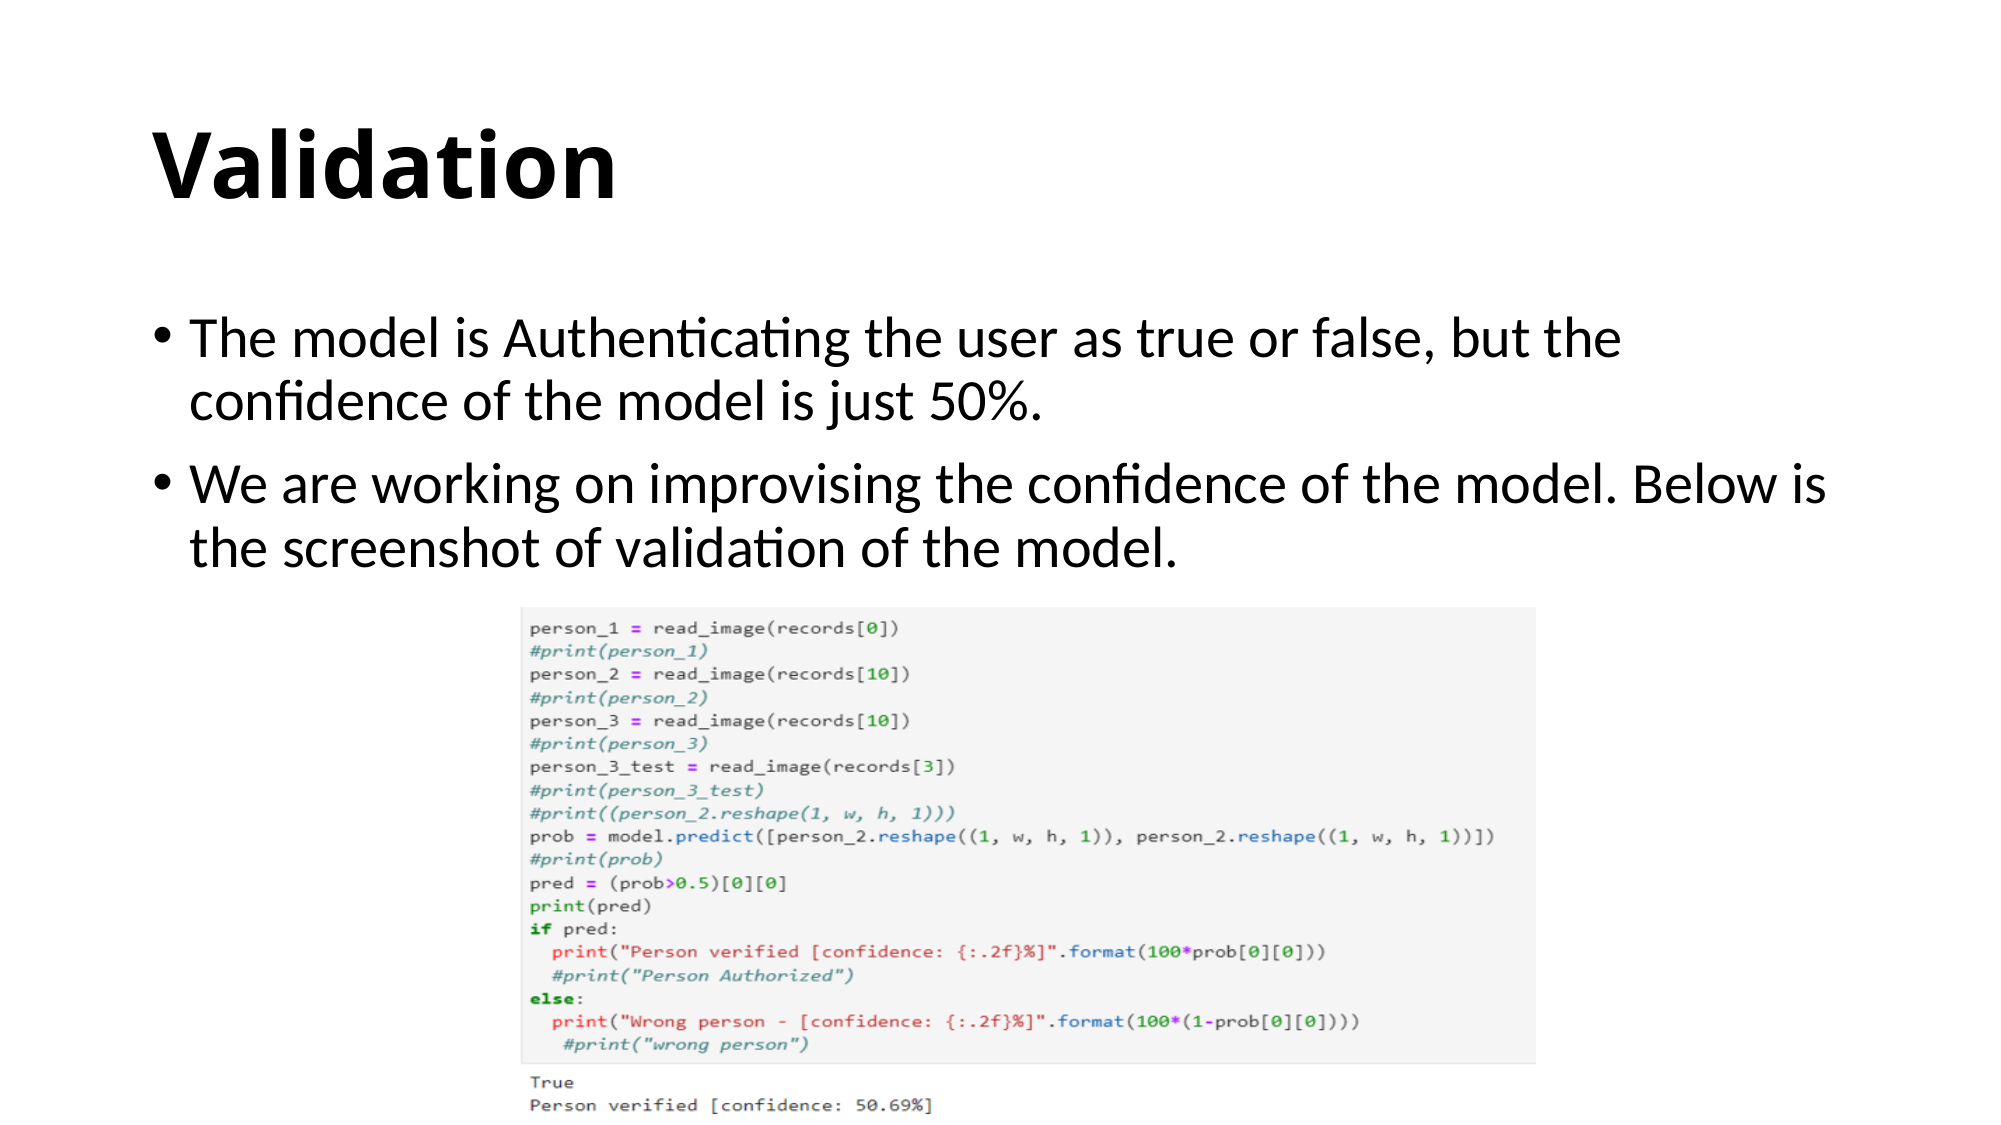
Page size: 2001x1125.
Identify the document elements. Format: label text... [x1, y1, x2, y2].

title Validation [137, 59, 1863, 278]
picture [434, 607, 1536, 1125]
list The model is Authenticating the user as true or false, but the confidence of the model is just 50%. We are working on improvising the confidence of the model. Below is the screenshot of validation of the model. [137, 299, 1863, 1125]
